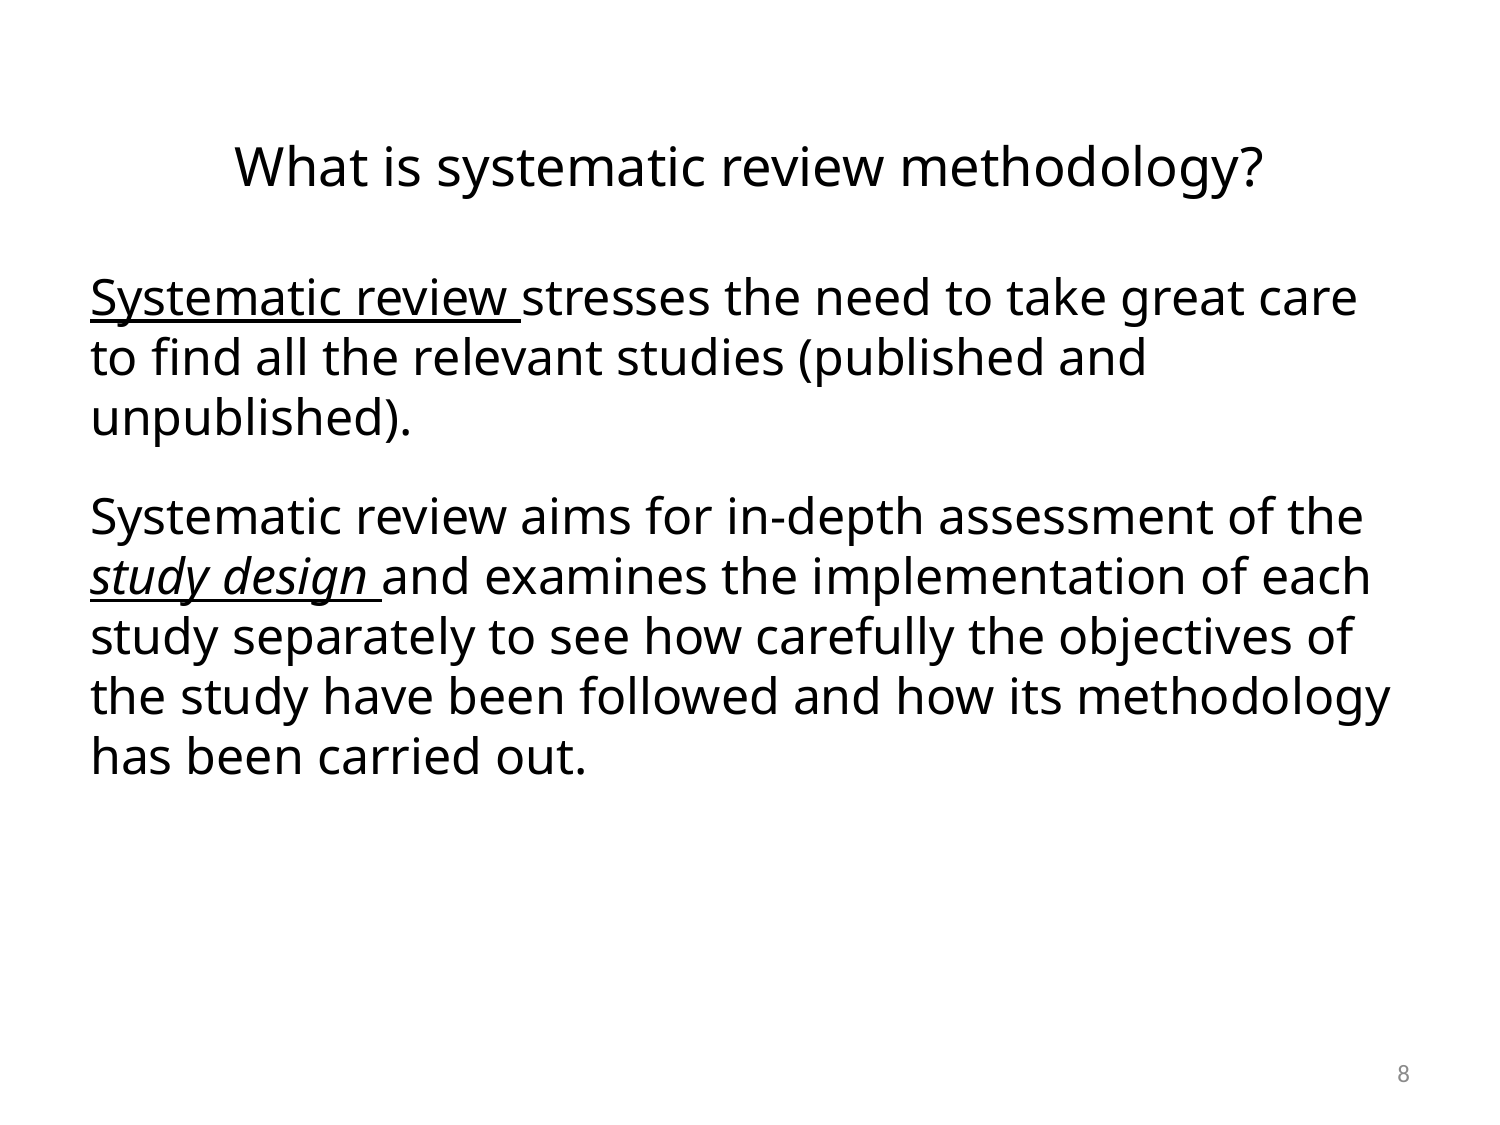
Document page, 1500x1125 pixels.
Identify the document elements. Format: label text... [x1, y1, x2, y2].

list What is systematic review methodology? Systematic review stresses the need to take great care to find all the relevant studies (published and unpublished). Systematic review aims for in-depth assessment of the study design and examines the implementation of each study separately to see how carefully the objectives of the study have been followed and how its methodology has been carried out. [75, 125, 1425, 925]
slide_number 8 [1074, 1042, 1425, 1103]
